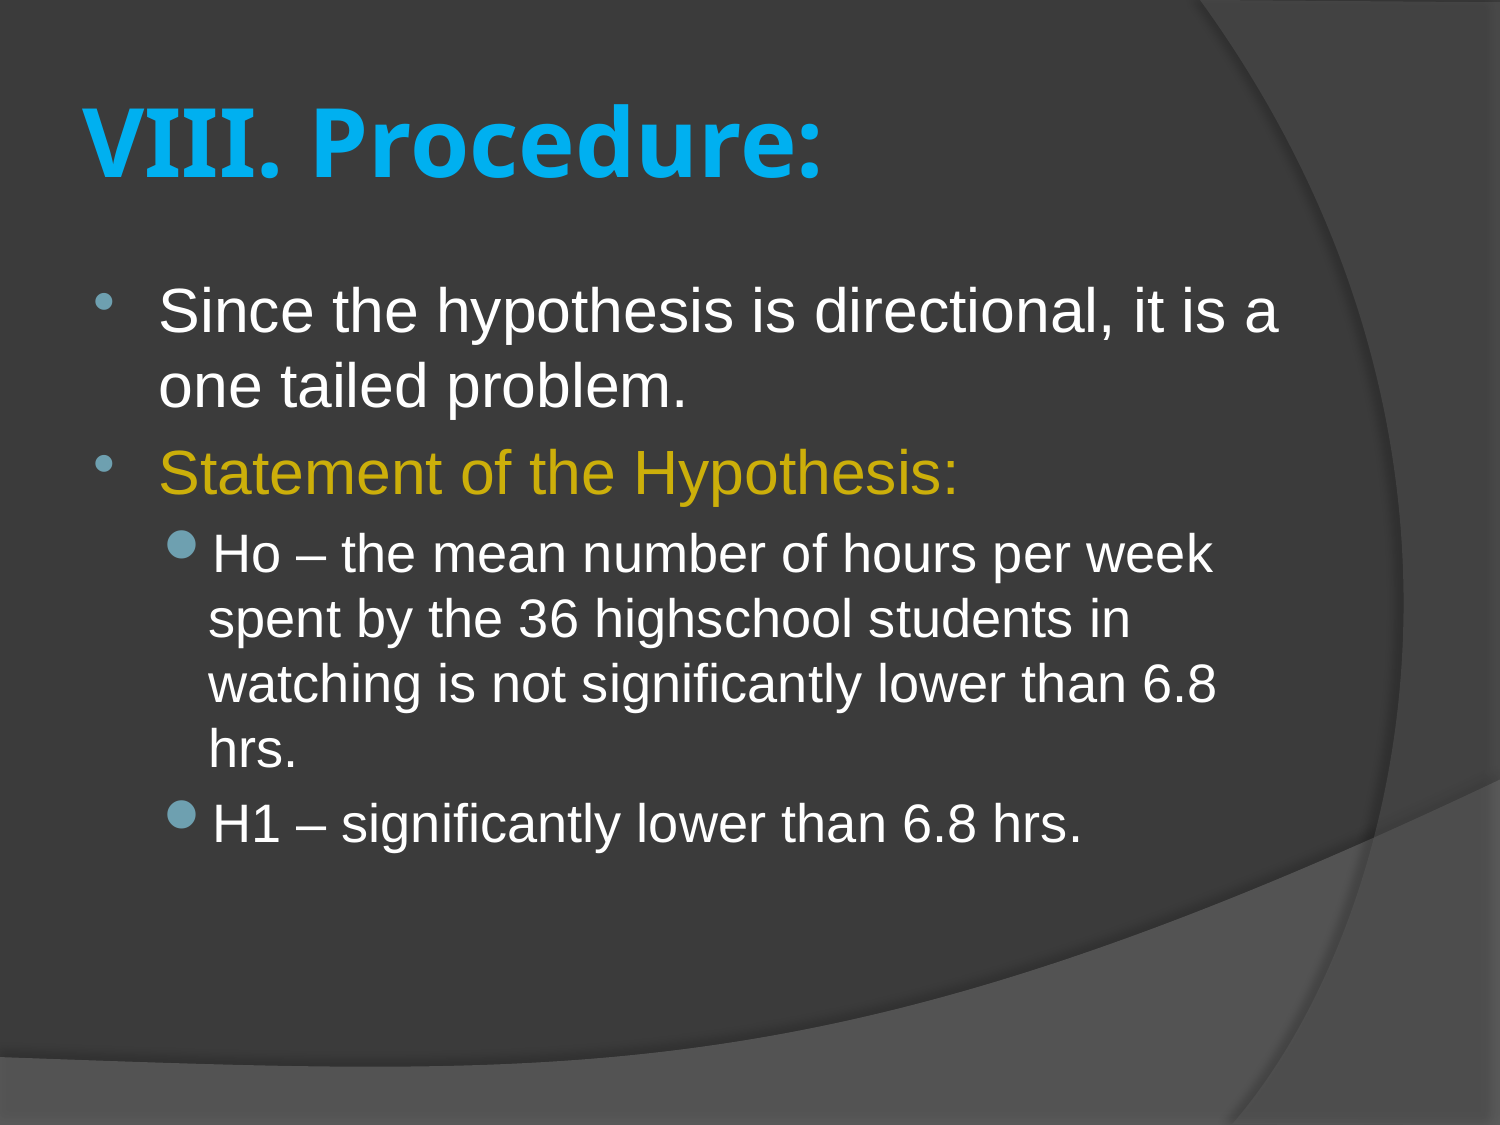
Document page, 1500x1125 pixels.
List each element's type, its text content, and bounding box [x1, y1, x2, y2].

title VIII. Procedure: [75, 45, 1300, 233]
list Since the hypothesis is directional, it is a one tailed problem. Statement of the Hypothesis: Ho – the mean number of hours per week spent by the 36 highschool students in watching is not significantly lower than 6.8 hrs. H1 – significantly lower than 6.8 hrs. [75, 262, 1300, 1005]
